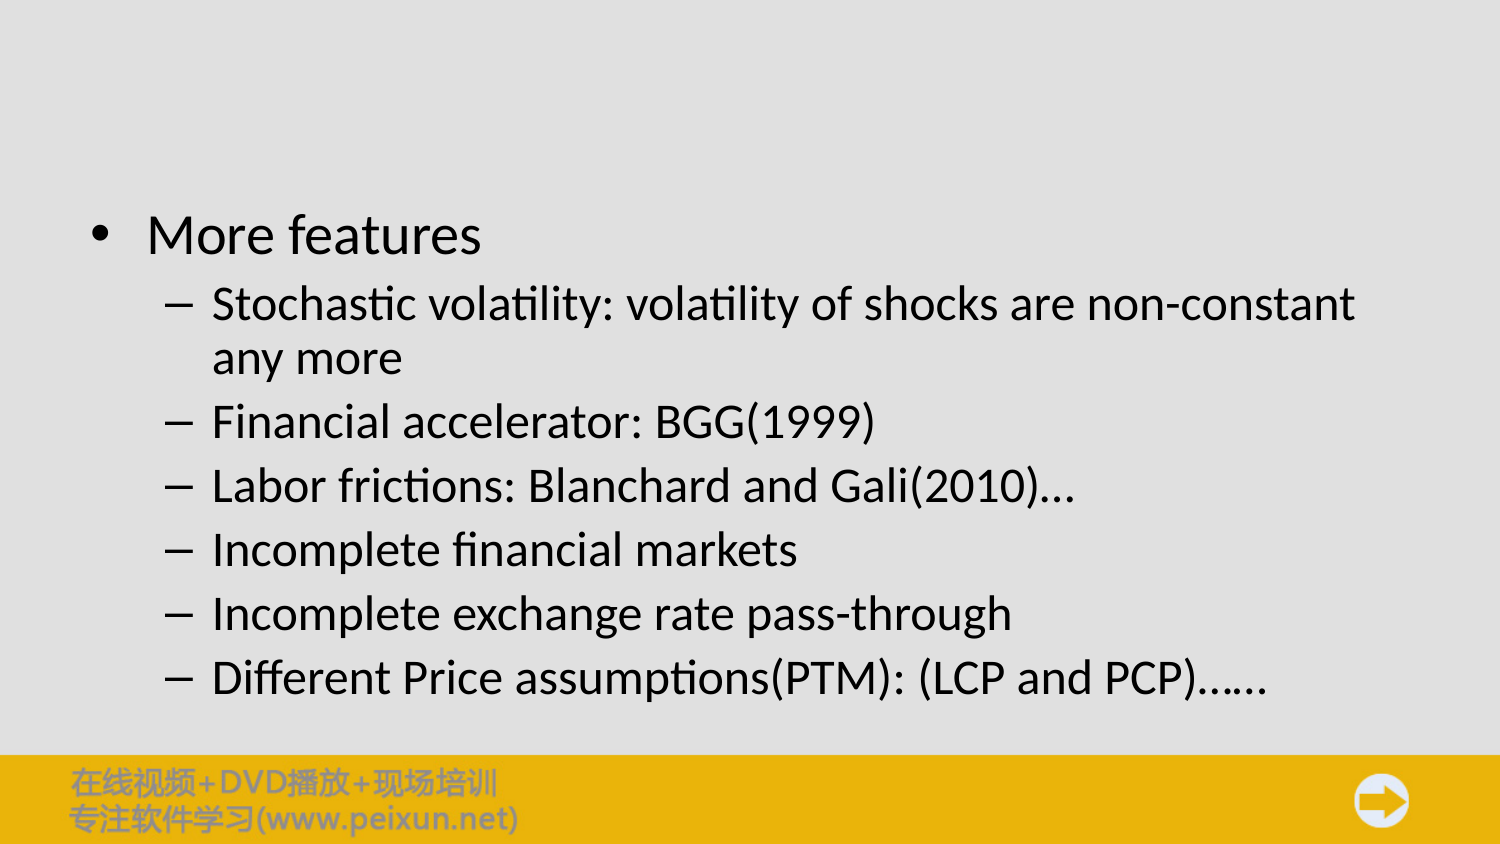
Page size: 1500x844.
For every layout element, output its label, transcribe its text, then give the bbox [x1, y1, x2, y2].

list More features Stochastic volatility: volatility of shocks are non-constant any more Financial accelerator: BGG(1999) Labor frictions: Blanchard and Gali(2010)… Incomplete financial markets Incomplete exchange rate pass-through Different Price assumptions(PTM): (LCP and PCP)…… [74, 196, 1426, 754]
picture [0, 0, 1500, 844]
